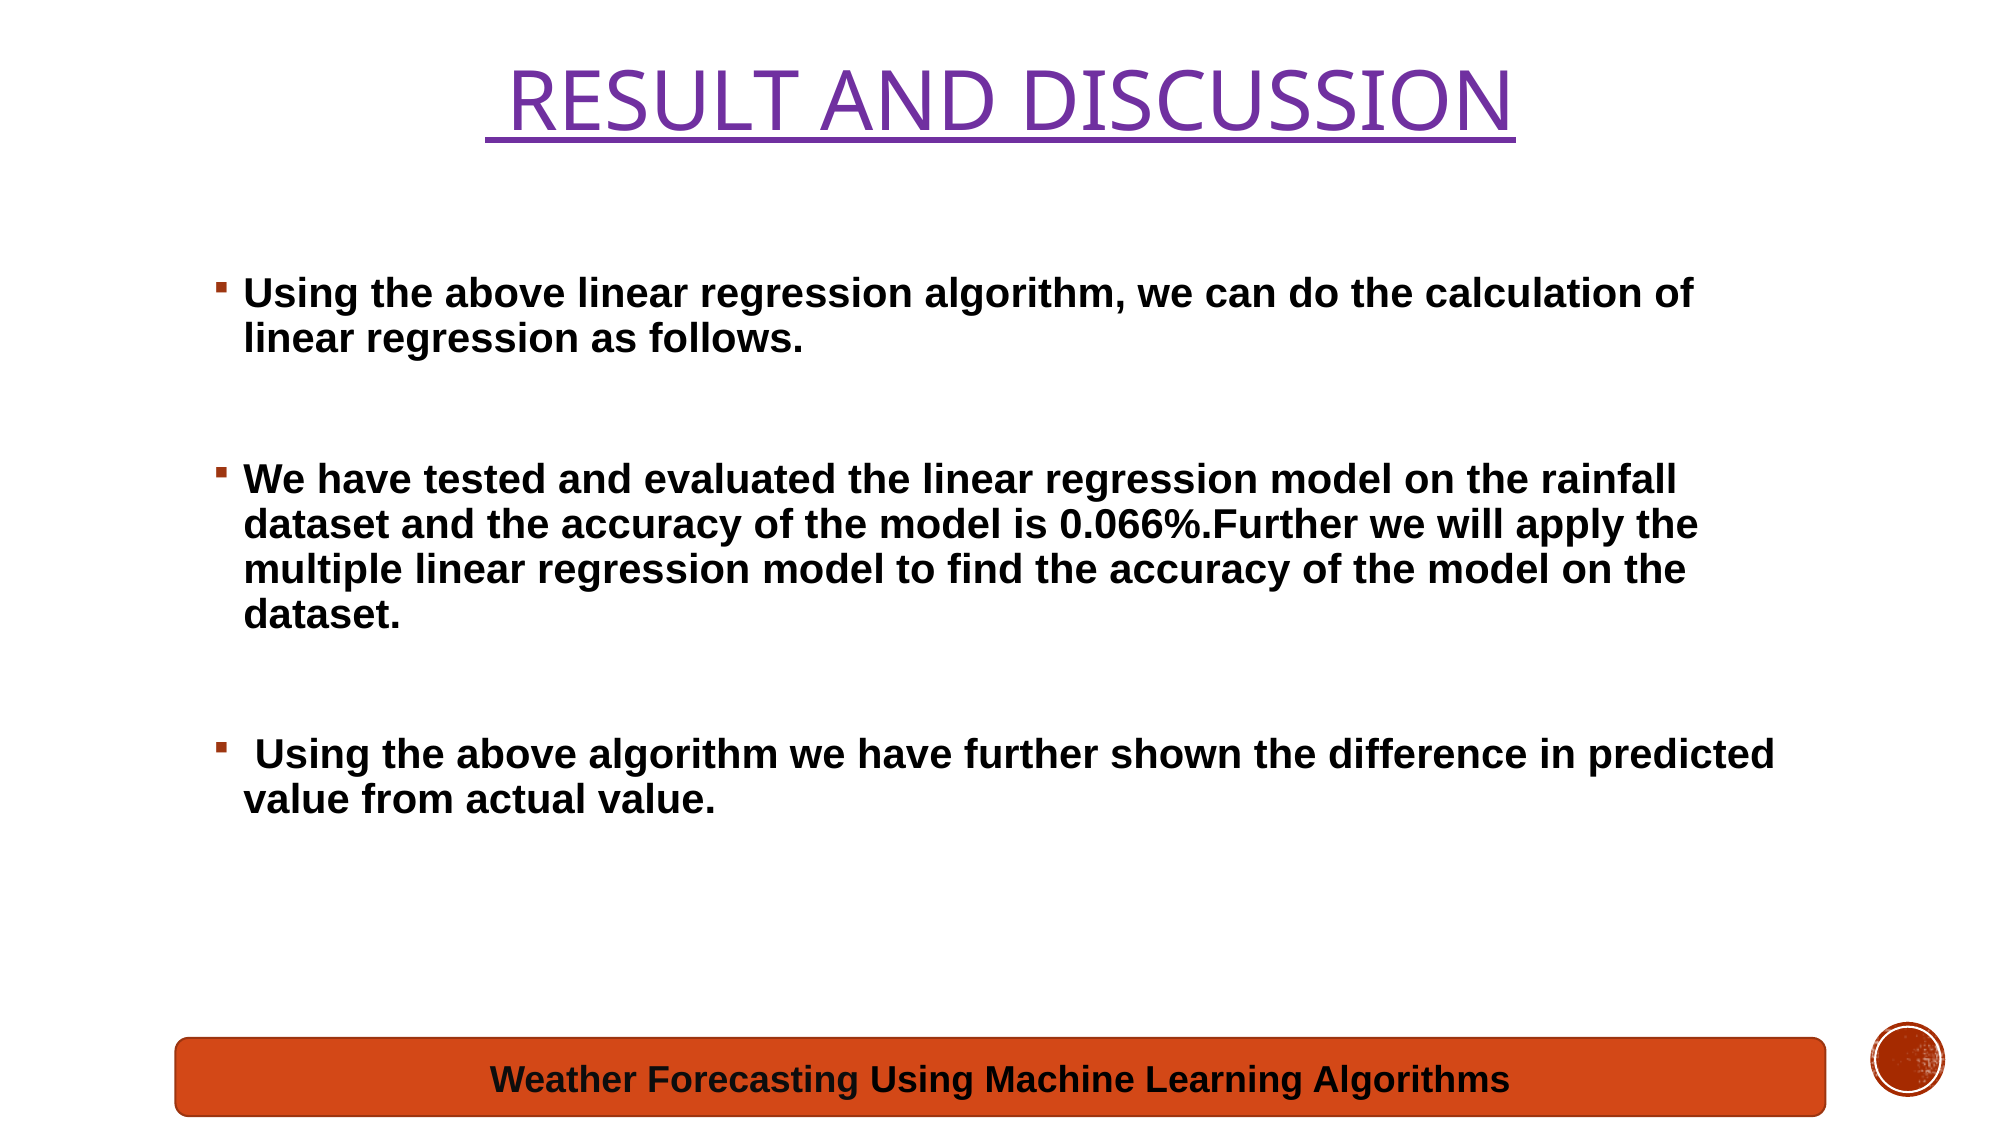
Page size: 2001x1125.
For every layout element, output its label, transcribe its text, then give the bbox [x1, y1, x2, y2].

text_box Weather Forecasting Using Machine Learning Algorithms [174, 1036, 1827, 1118]
list Using the above linear regression algorithm, we can do the calculation of linear regression as follows. We have tested and evaluated the linear regression model on the rainfall dataset and the accuracy of the model is 0.066%.Further we will apply the multiple linear regression model to find the accuracy of the model on the dataset. Using the above algorithm we have further shown the difference in predicted value from actual value. [198, 264, 1826, 908]
title Result and discussion [175, 49, 1826, 158]
